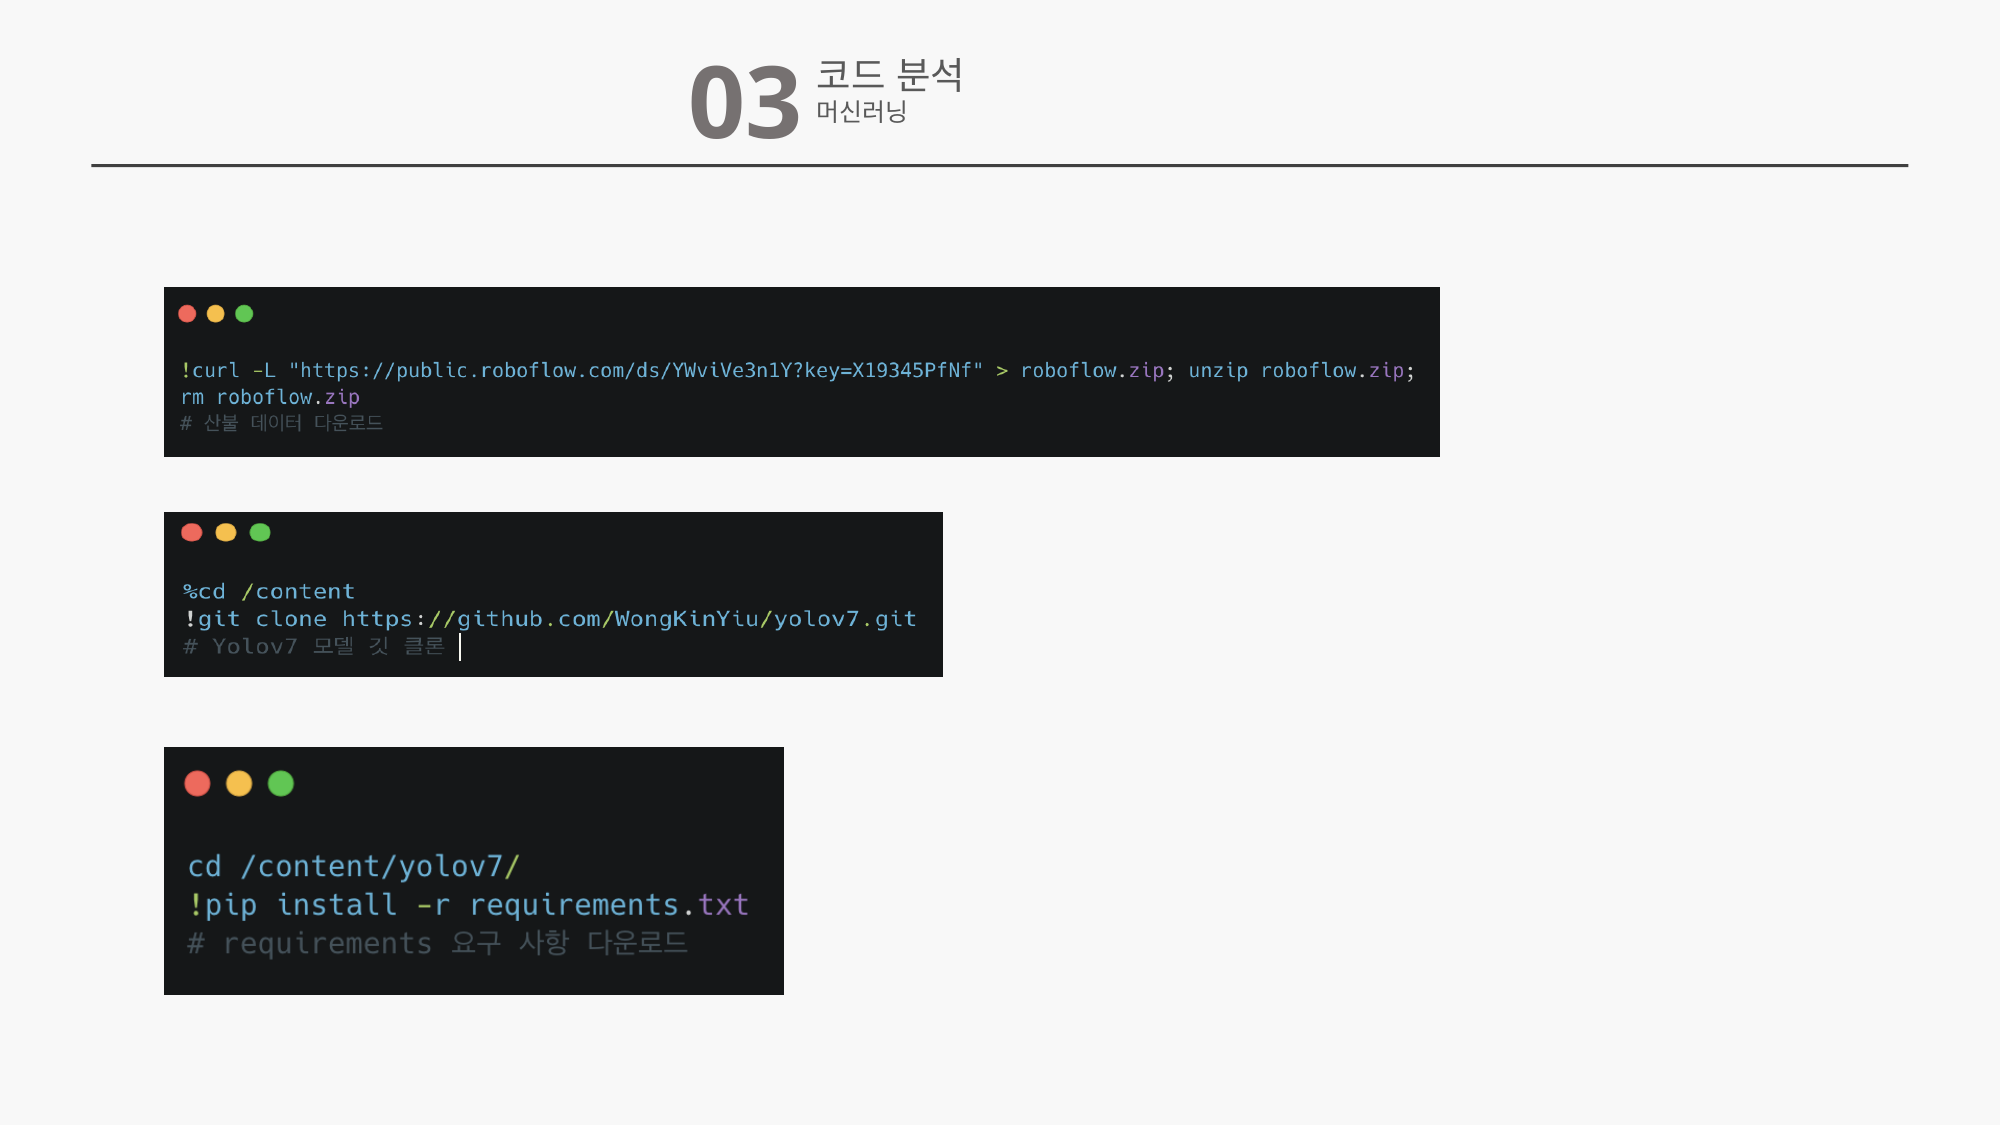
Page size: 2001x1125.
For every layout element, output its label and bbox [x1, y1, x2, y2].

text_box [90, 163, 673, 168]
picture [164, 747, 784, 995]
picture [164, 287, 1440, 457]
text_box [673, 30, 1327, 168]
text_box [1327, 163, 1909, 168]
picture [164, 512, 943, 677]
